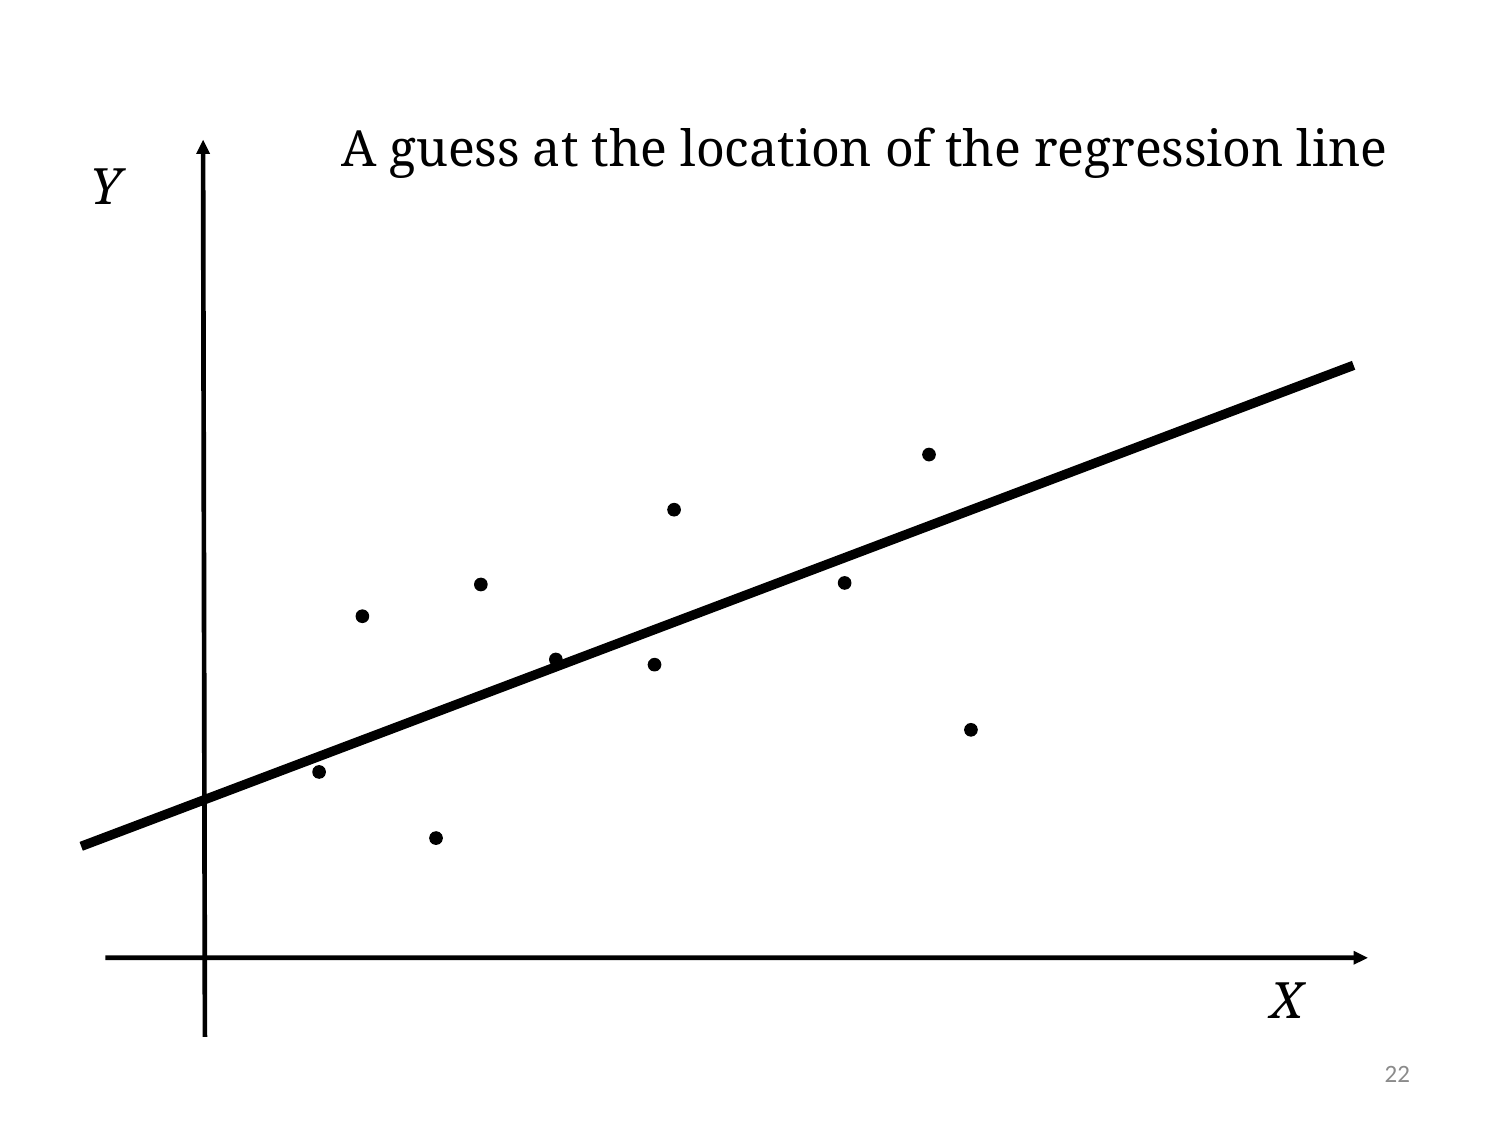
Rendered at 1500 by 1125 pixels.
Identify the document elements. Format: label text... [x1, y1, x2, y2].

text_box [196, 139, 210, 799]
slide_number 22 [1074, 1042, 1425, 1103]
text_box Y [75, 147, 137, 222]
text_box [667, 503, 681, 516]
text_box [312, 765, 326, 779]
text_box [964, 723, 978, 736]
text_box X [1255, 960, 1319, 1036]
text_box [922, 448, 936, 461]
text_box [356, 610, 369, 623]
text_box A guess at the location of the regression line [326, 108, 1403, 184]
text_box [648, 658, 661, 671]
text_box [838, 576, 851, 590]
text_box [429, 831, 443, 845]
text_box [105, 951, 1368, 965]
text_box [549, 653, 562, 666]
text_box [474, 578, 487, 591]
